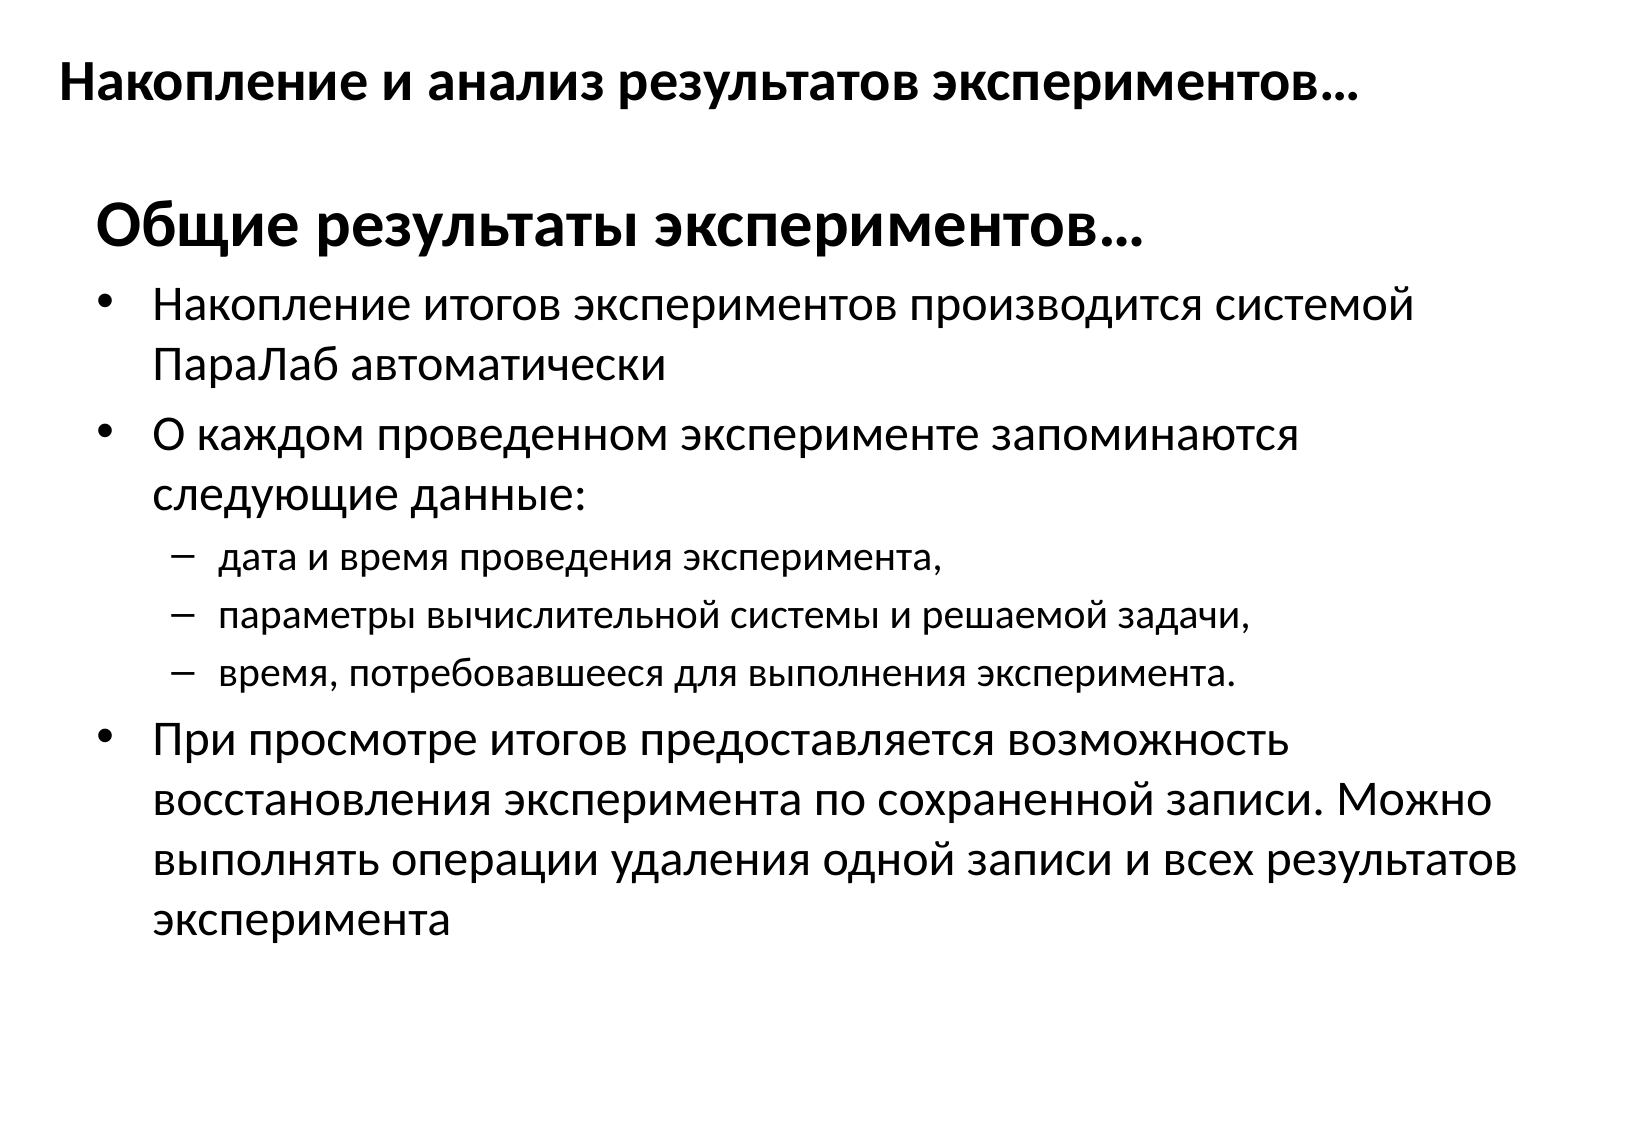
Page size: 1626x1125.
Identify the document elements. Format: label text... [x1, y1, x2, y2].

title Накопление и анализ результатов экспериментов… [44, 30, 1625, 124]
list Общие результаты экспериментов… Накопление итогов экспериментов производится системой ПараЛаб автоматически О каждом проведенном эксперименте запоминаются следующие данные: дата и время проведения эксперимента, параметры вычислительной системы и решаемой задачи, время, потребовавшееся для выполнения эксперимента. При просмотре итогов предоставляется возможность восстановления эксперимента по сохраненной записи. Можно выполнять операции удаления одной записи и всех результатов эксперимента [80, 172, 1569, 988]
